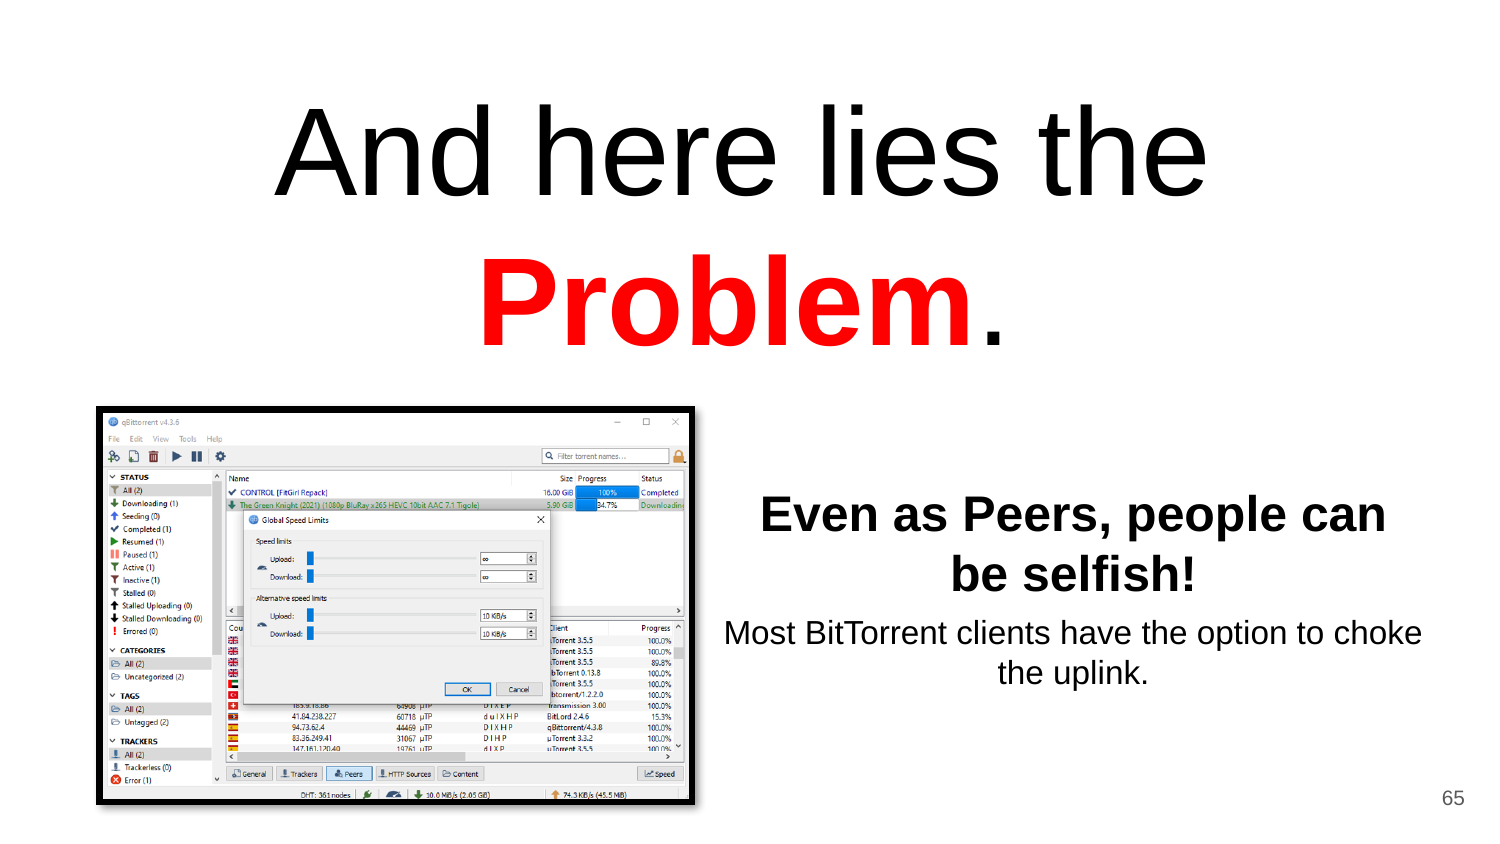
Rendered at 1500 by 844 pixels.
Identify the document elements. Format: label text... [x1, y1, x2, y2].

text_box And here lies the Problem. [87, 62, 1400, 378]
picture [102, 412, 690, 800]
slide_number 65 [1389, 764, 1480, 830]
text_box Even as Peers, people can be selfish! [729, 474, 1418, 604]
text_box Most BitTorrent clients have the option to choke the uplink. [704, 604, 1449, 699]
